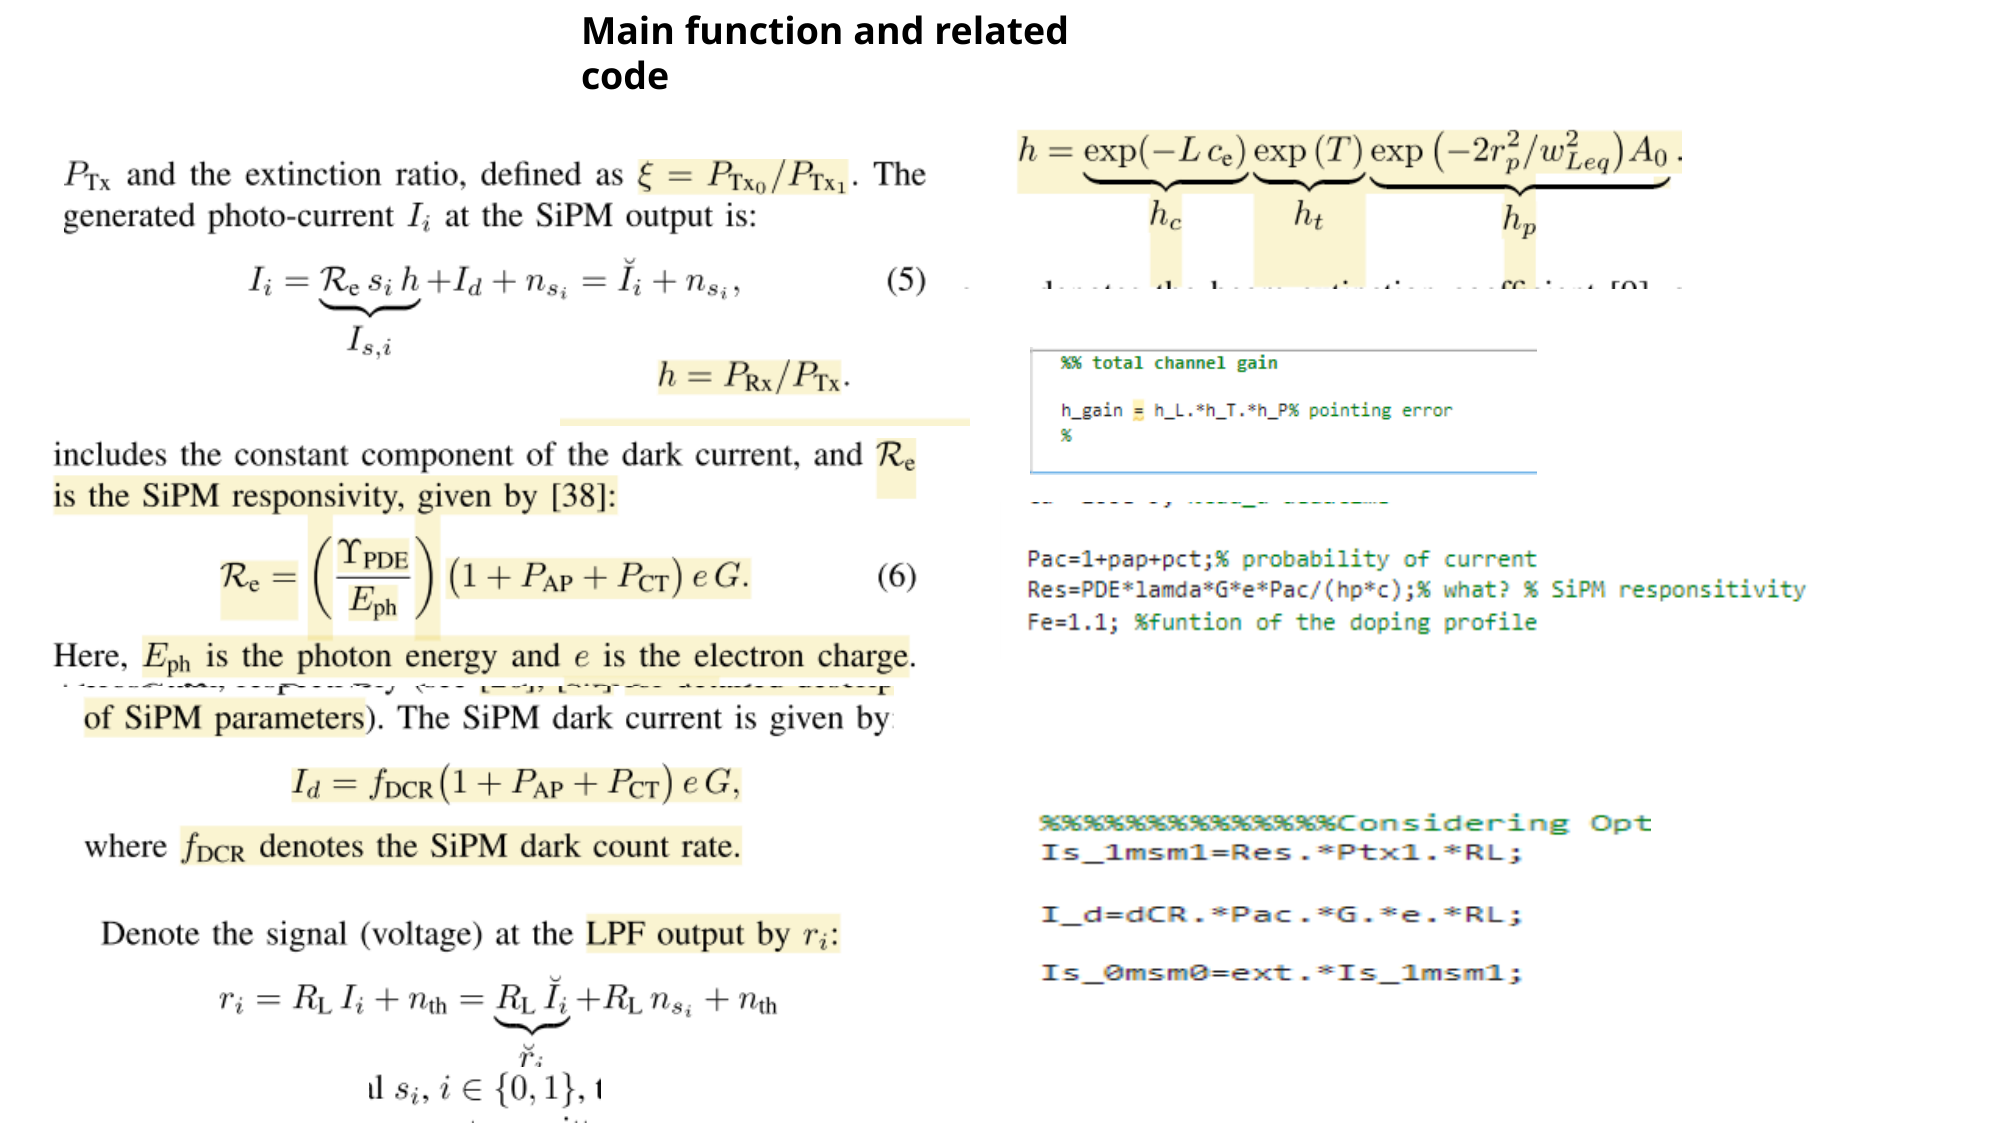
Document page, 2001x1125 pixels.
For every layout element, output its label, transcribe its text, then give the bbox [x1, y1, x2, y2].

picture [963, 110, 1682, 289]
text_box Main function and related code [566, 0, 1147, 105]
picture [1030, 347, 1537, 475]
picture [999, 502, 1818, 659]
picture [999, 806, 1651, 1039]
picture [64, 159, 970, 427]
picture [47, 438, 932, 1123]
